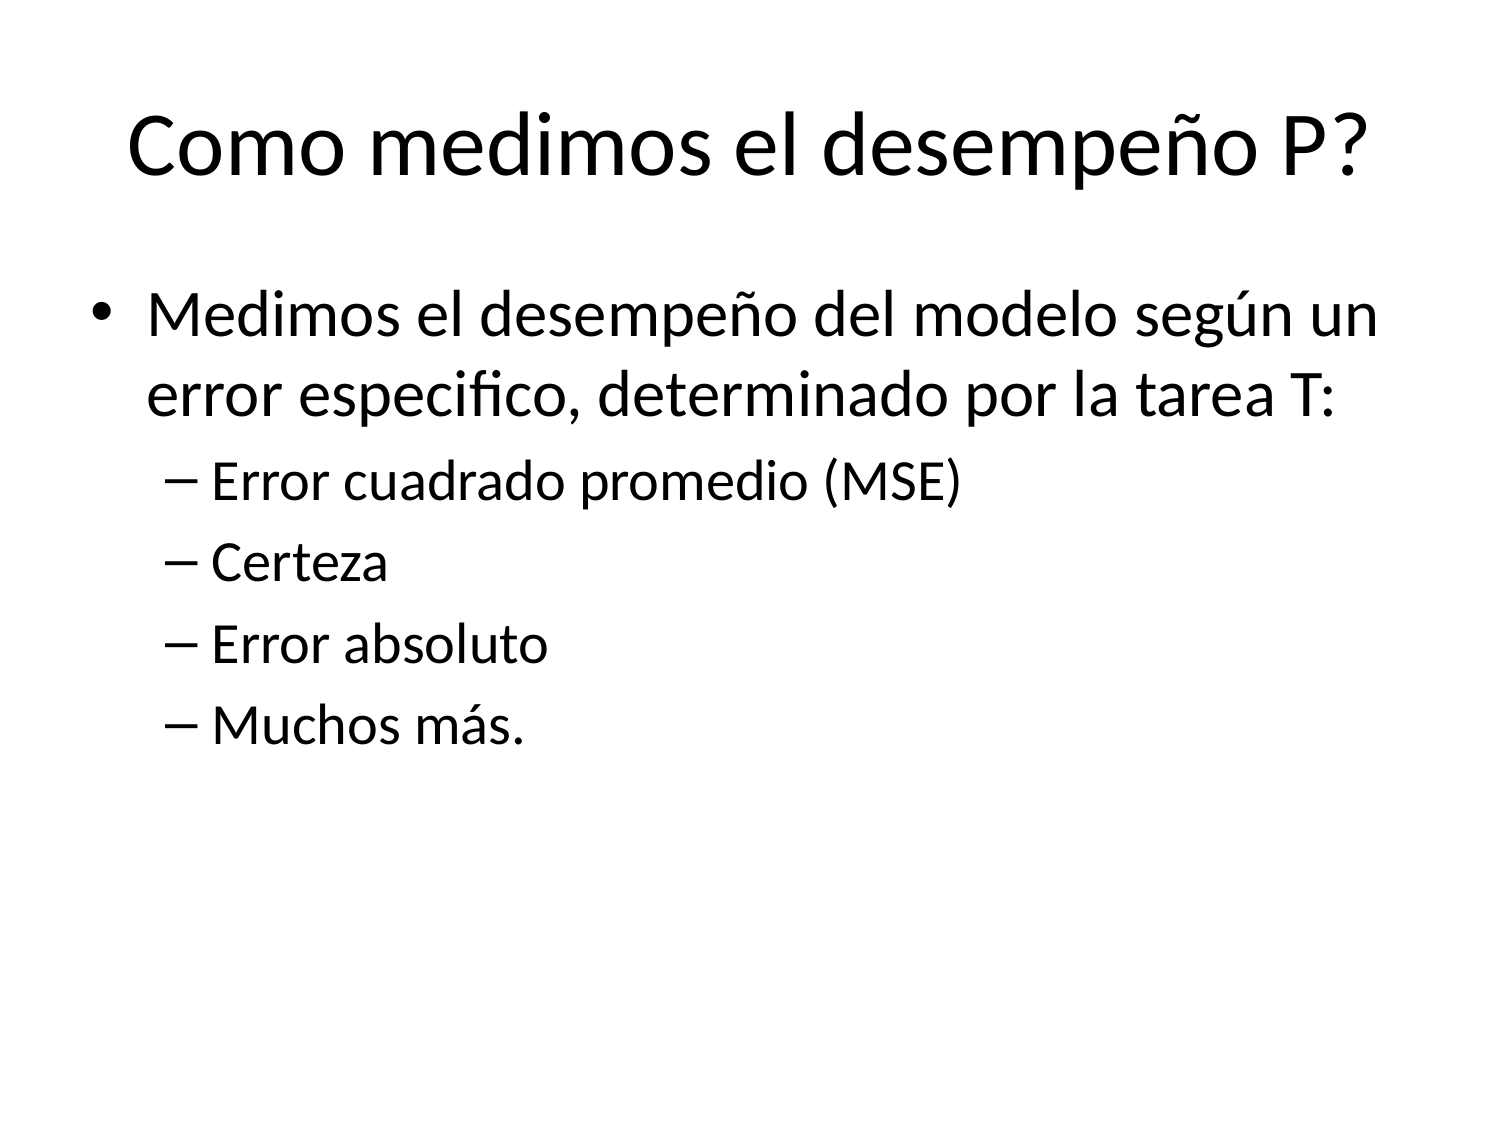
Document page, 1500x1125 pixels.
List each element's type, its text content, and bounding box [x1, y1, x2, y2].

title Como medimos el desempeño P? [75, 45, 1425, 233]
list Medimos el desempeño del modelo según un error especifico, determinado por la tarea T: Error cuadrado promedio (MSE) Certeza Error absoluto Muchos más. [75, 262, 1425, 1005]
